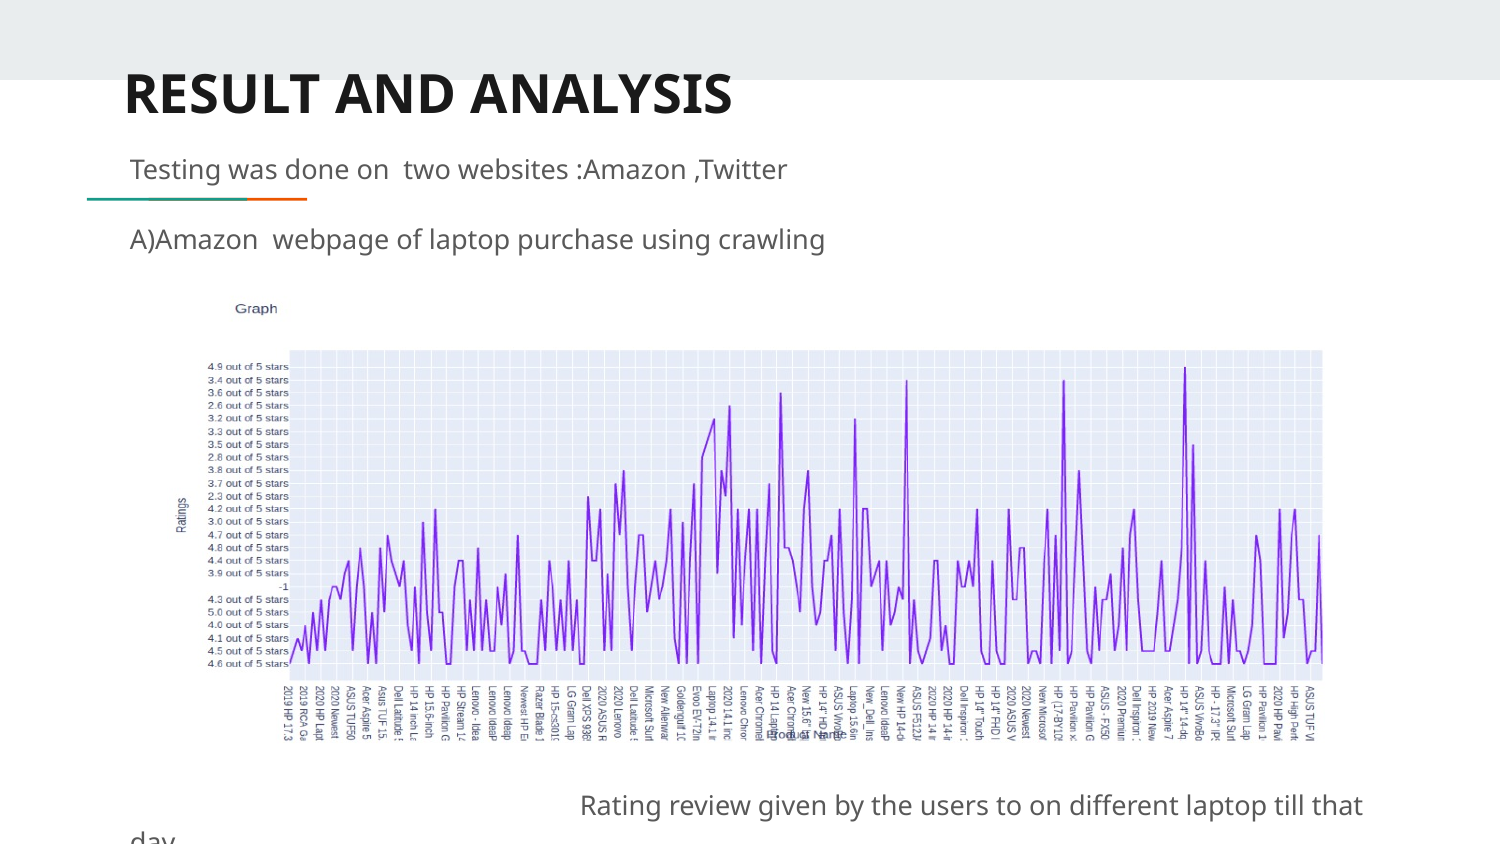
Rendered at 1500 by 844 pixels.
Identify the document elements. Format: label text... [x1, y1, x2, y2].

list Testing was done on two websites :Amazon ,Twitter A)Amazon webpage of laptop purchase using crawling Rating review given by the users to on different laptop till that day [115, 132, 1422, 844]
title RESULT AND ANALYSIS [108, 44, 1370, 133]
picture [167, 270, 1402, 746]
